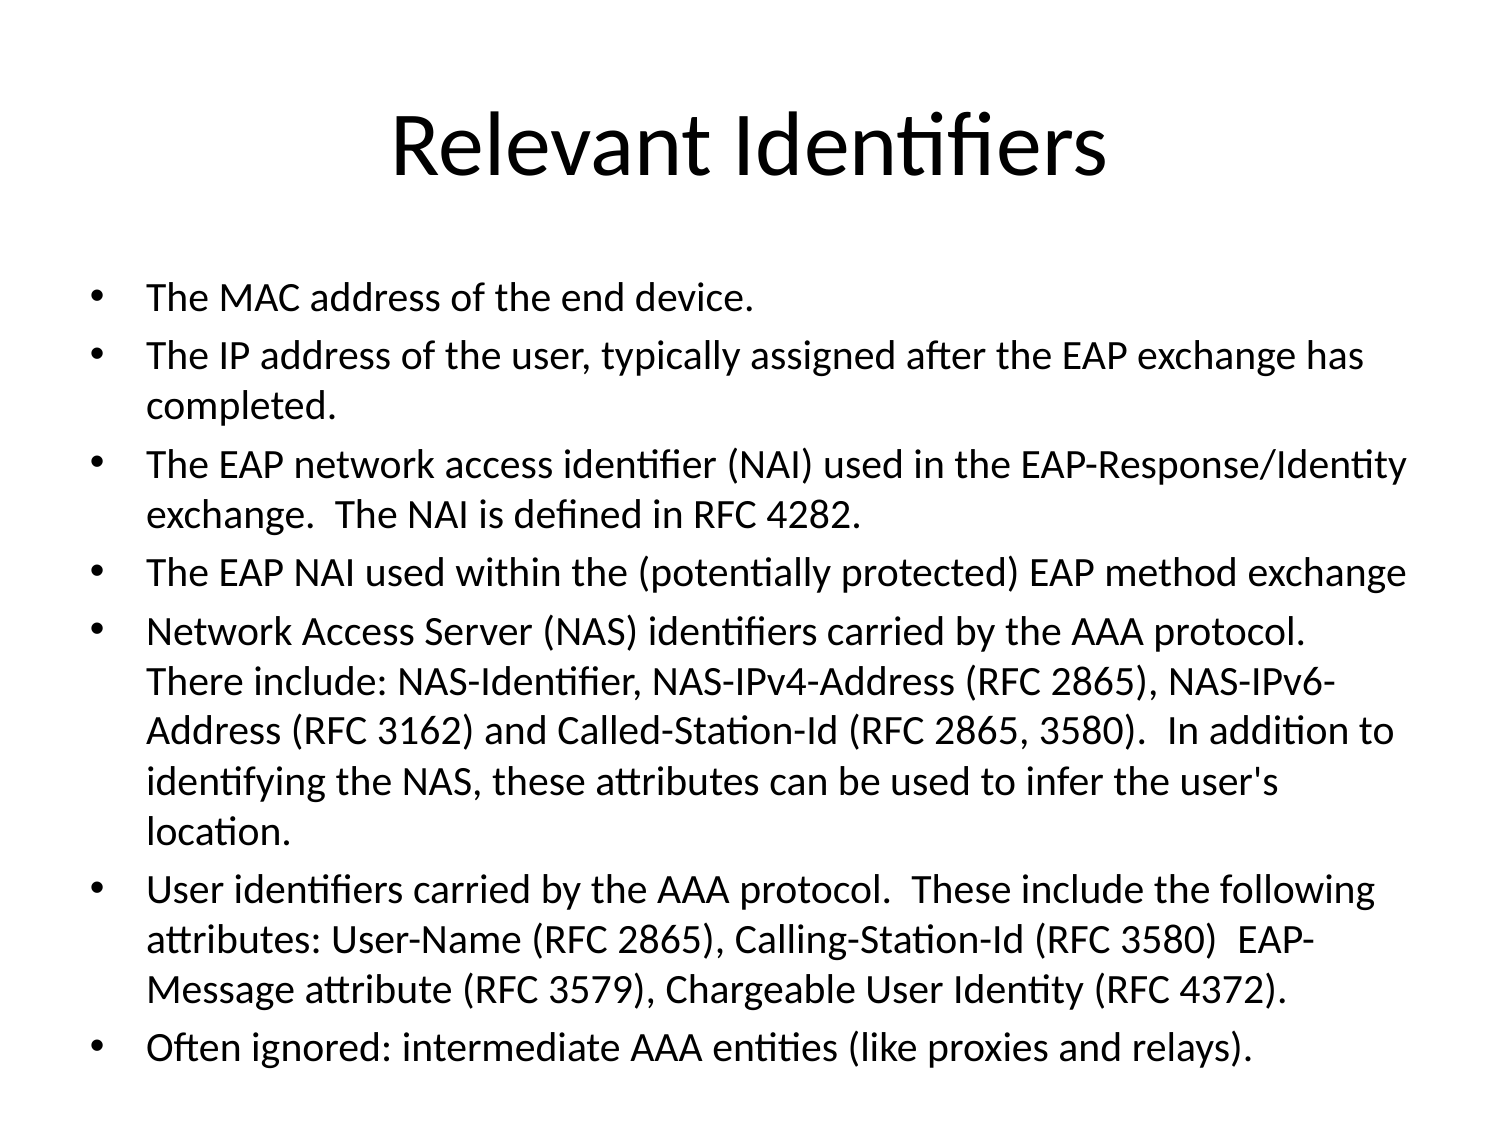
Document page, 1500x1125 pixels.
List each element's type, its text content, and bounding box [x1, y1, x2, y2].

text_box The MAC address of the end device. The IP address of the user, typically assigned after the EAP exchange has completed. The EAP network access identifier (NAI) used in the EAP-Response/Identity exchange. The NAI is defined in RFC 4282. The EAP NAI used within the (potentially protected) EAP method exchange Network Access Server (NAS) identifiers carried by the AAA protocol. There include: NAS-Identifier, NAS-IPv4-Address (RFC 2865), NAS-IPv6-Address (RFC 3162) and Called-Station-Id (RFC 2865, 3580). In addition to identifying the NAS, these attributes can be used to infer the user's location. User identifiers carried by the AAA protocol. These include the following attributes: User-Name (RFC 2865), Calling-Station-Id (RFC 3580) EAP-Message attribute (RFC 3579), Chargeable User Identity (RFC 4372). Often ignored: intermediate AAA entities (like proxies and relays). [74, 262, 1425, 1005]
title Relevant Identifiers [74, 44, 1426, 233]
